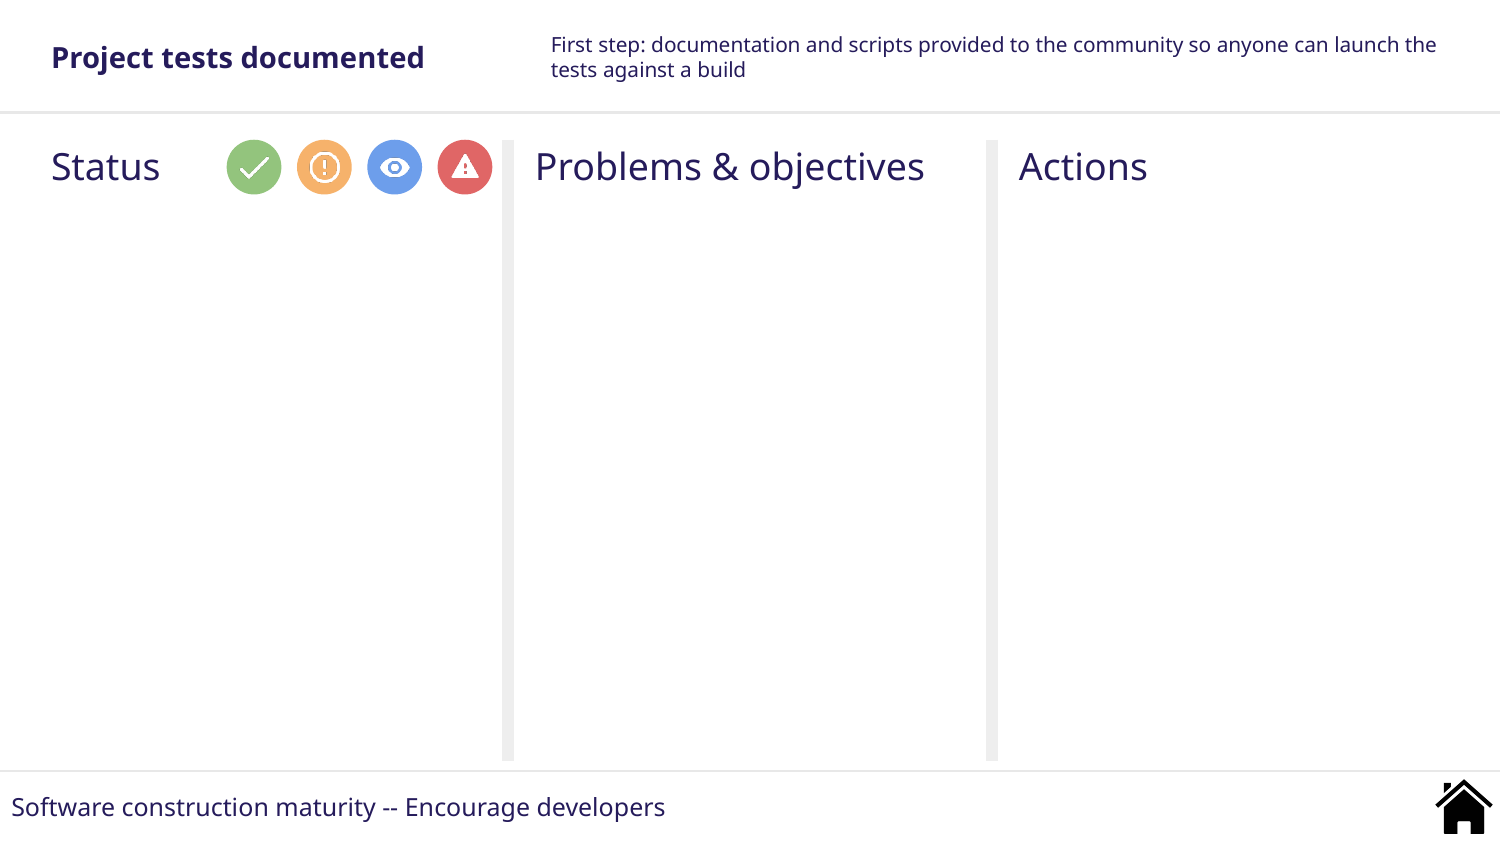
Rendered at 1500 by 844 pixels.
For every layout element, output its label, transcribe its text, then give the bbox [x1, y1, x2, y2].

list First step: documentation and scripts provided to the community so anyone can launch the tests against a build [539, 15, 1461, 98]
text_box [437, 139, 493, 195]
list Software construction maturity -- Encourage developers [0, 769, 1430, 844]
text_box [226, 139, 282, 195]
picture [1435, 779, 1493, 834]
list Actions [1007, 131, 1461, 770]
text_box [296, 139, 352, 195]
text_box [367, 139, 423, 195]
title Project tests documented [39, 15, 524, 98]
list Status [39, 131, 493, 769]
list Problems & objectives [523, 131, 977, 769]
